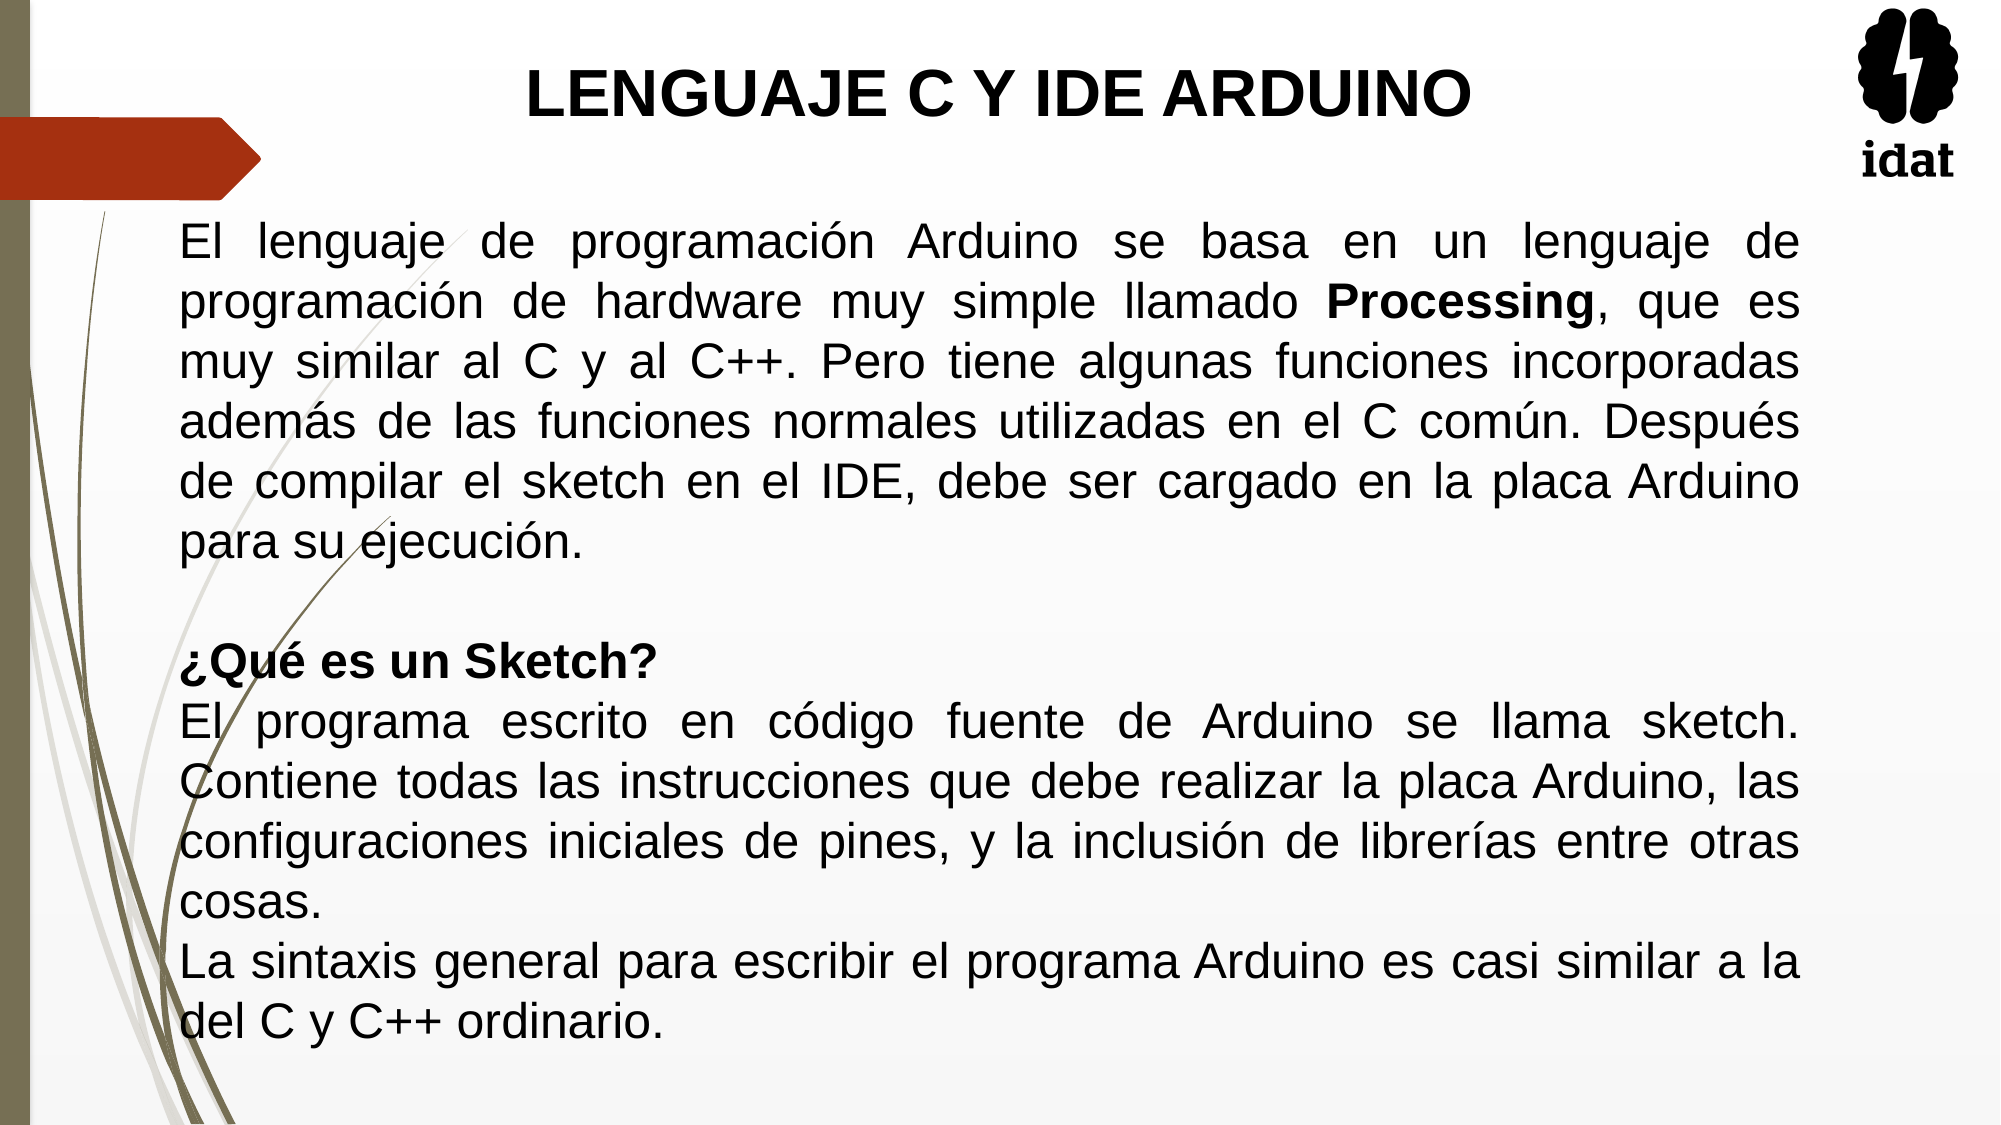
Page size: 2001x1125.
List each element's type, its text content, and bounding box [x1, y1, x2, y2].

text_box El lenguaje de programación Arduino se basa en un lenguaje de programación de hardware muy simple llamado Processing, que es muy similar al C y al C++. Pero tiene algunas funciones incorporadas además de las funciones normales utilizadas en el C común. Después de compilar el sketch en el IDE, debe ser cargado en la placa Arduino para su ejecución. ¿Qué es un Sketch? El programa escrito en código fuente de Arduino se llama sketch. Contiene todas las instrucciones que debe realizar la placa Arduino, las configuraciones iniciales de pines, y la inclusión de librerías entre otras cosas. La sintaxis general para escribir el programa Arduino es casi similar a la del C y C++ ordinario. [164, 200, 1816, 1056]
picture [1815, 0, 2000, 185]
text_box LENGUAJE C Y IDE ARDUINO [184, 0, 1814, 182]
